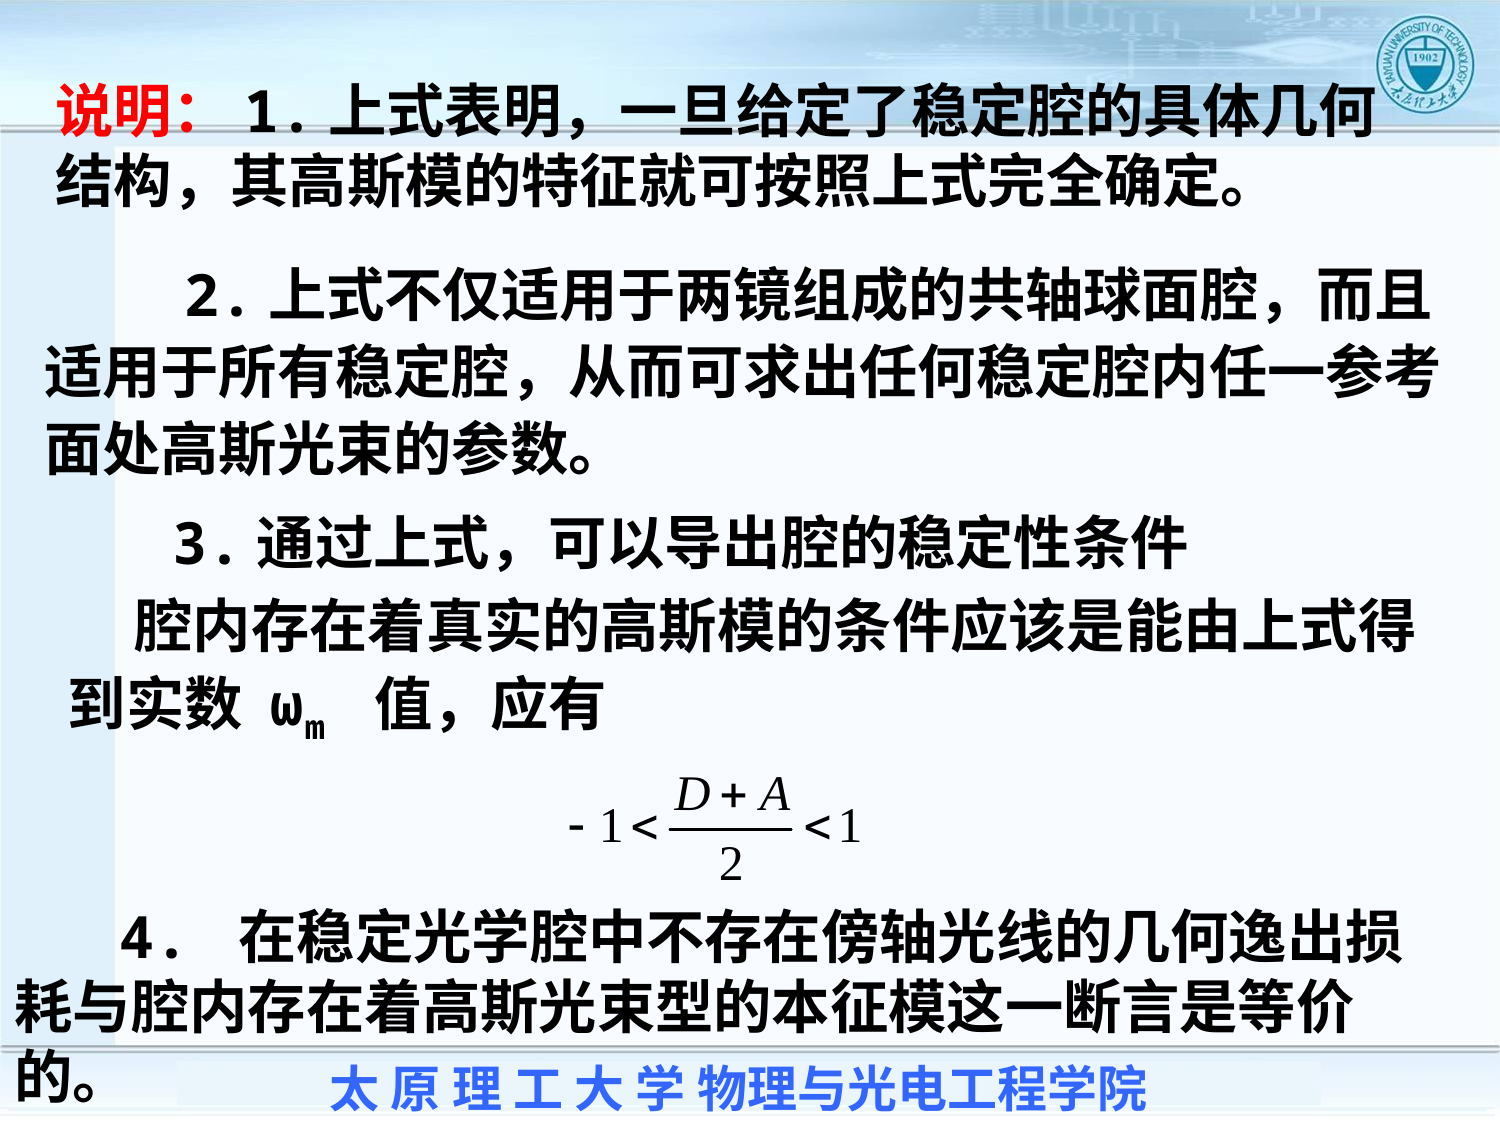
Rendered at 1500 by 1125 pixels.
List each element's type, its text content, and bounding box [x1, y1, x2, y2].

text_box 3.通过上式，可以导出腔的稳定性条件 腔内存在着真实的高斯模的条件应该是能由上式得到实数 ωm 值，应有 [53, 491, 1435, 754]
text_box 2.上式不仅适用于两镜组成的共轴球面腔，而且适用于所有稳定腔，从而可求出任何稳定腔内任一参考面处高斯光束的参数。 [29, 243, 1500, 490]
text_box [560, 762, 869, 892]
text_box 说明：1.上式表明，一旦给定了稳定腔的具体几何结构，其高斯模的特征就可按照上式完全确定。 [41, 66, 1400, 221]
picture [0, 0, 1500, 1123]
text_box 4. 在稳定光学腔中不存在傍轴光线的几何逸出损耗与腔内存在着高斯光束型的本征模这一断言是等价的。 [0, 893, 1459, 1118]
